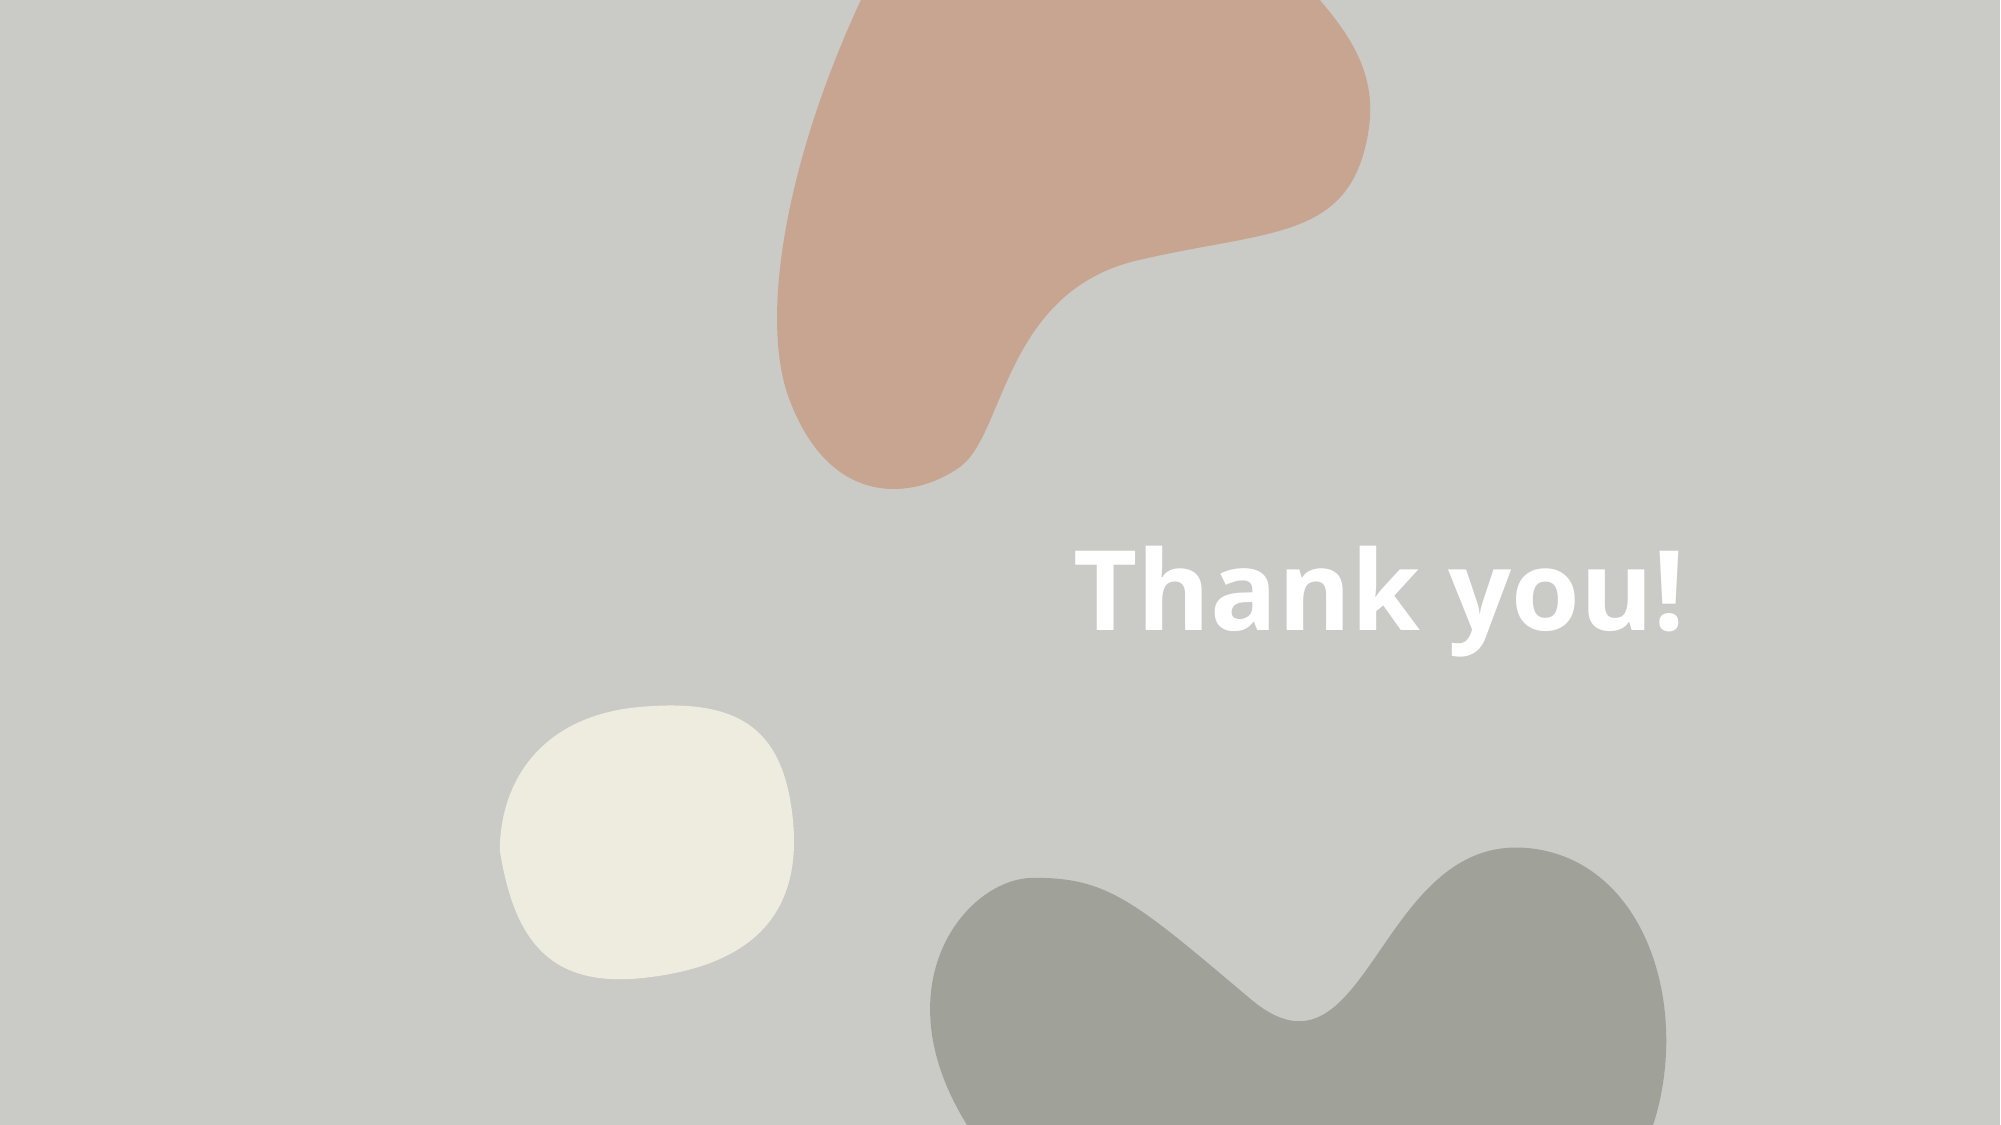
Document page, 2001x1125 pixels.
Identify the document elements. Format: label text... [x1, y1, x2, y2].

title Thank you! [915, 503, 1844, 708]
